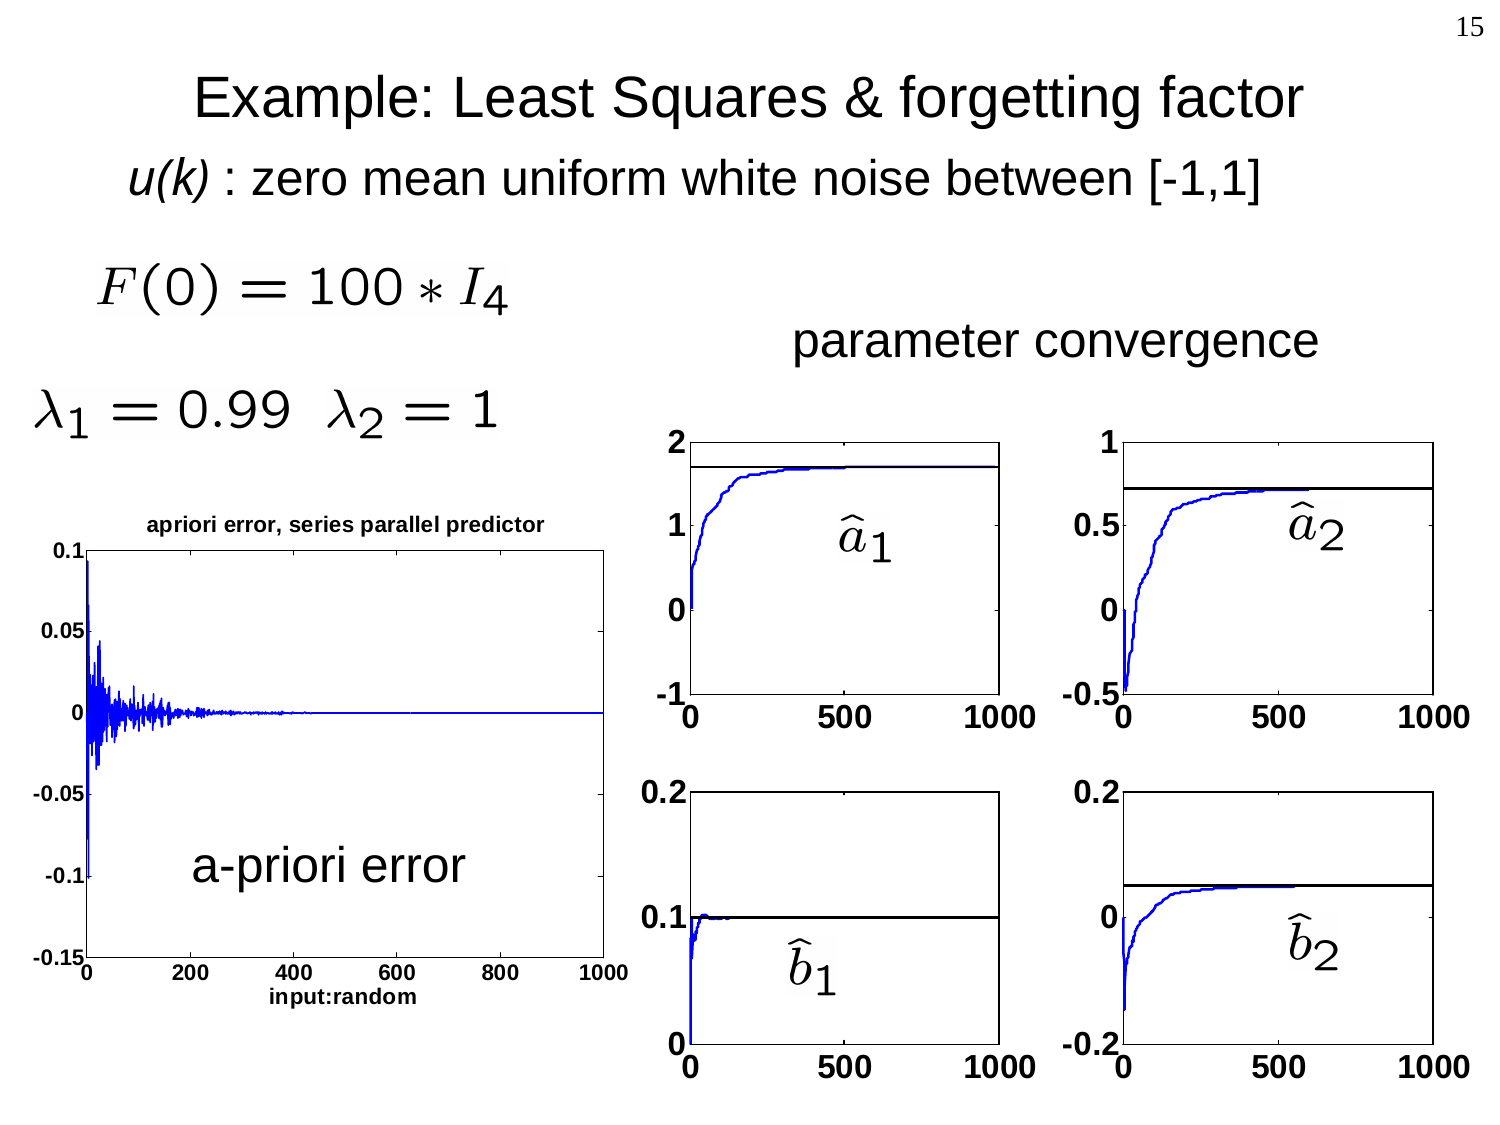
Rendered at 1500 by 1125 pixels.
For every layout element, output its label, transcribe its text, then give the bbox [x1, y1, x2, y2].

picture [33, 387, 290, 439]
slide_number 15 [1187, 0, 1500, 76]
title Example: Least Squares & forgetting factor [112, 0, 1388, 137]
picture [324, 387, 498, 439]
text_box parameter convergence [777, 299, 1335, 375]
picture [97, 262, 508, 316]
picture [0, 387, 1500, 1125]
list u(k) : zero mean uniform white noise between [-1,1] [112, 137, 1388, 238]
